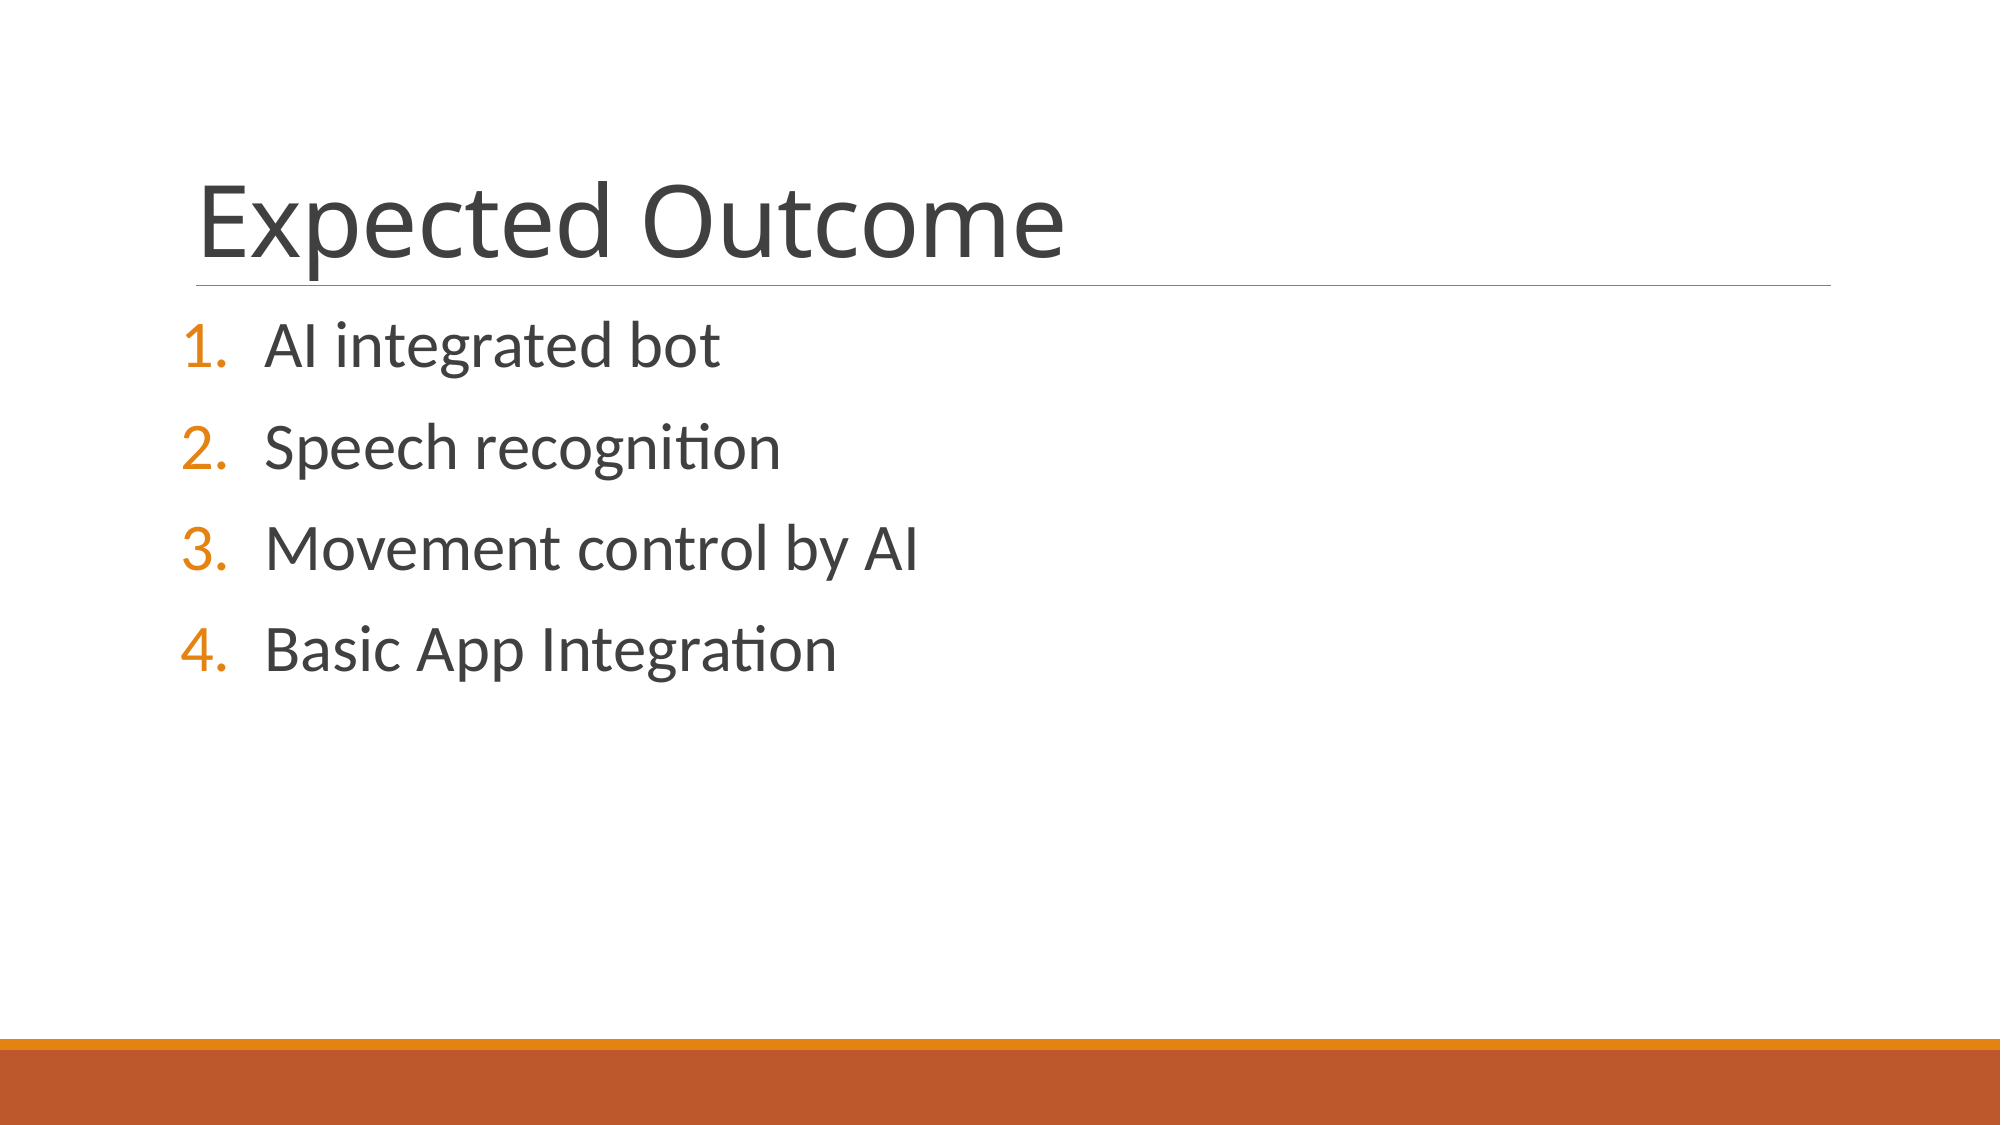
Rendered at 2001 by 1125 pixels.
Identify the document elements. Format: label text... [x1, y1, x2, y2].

title Expected Outcome [180, 47, 1830, 285]
list AI integrated bot Speech recognition Movement control by AI Basic App Integration [180, 302, 1830, 963]
